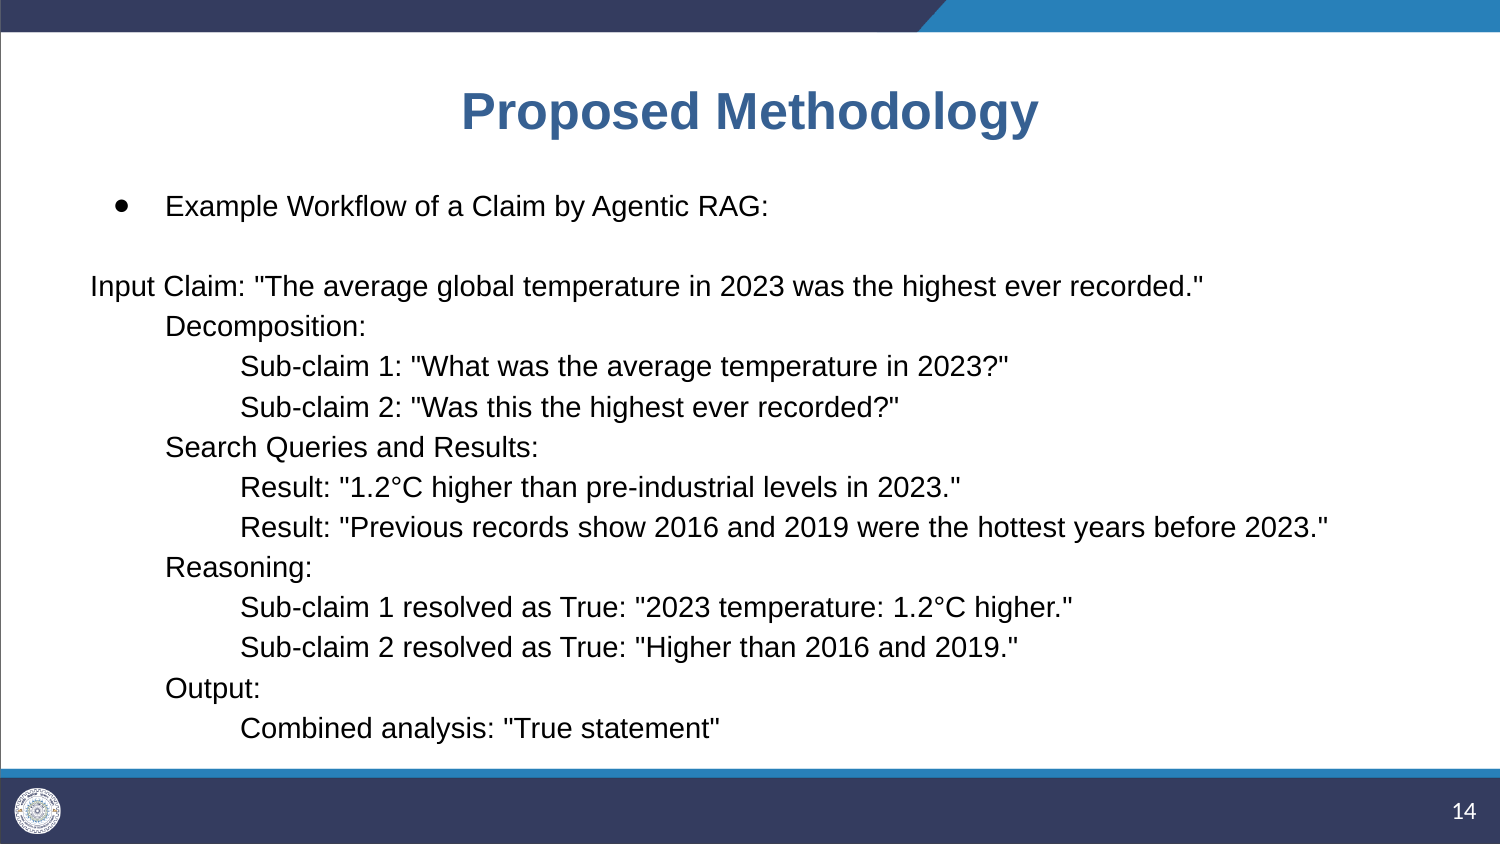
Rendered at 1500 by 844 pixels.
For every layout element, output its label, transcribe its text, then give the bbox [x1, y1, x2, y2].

picture [0, 0, 1500, 844]
title Proposed Methodology [75, 33, 1427, 175]
slide_number ‹#› [1141, 787, 1492, 833]
text_box Example Workflow of a Claim by Agentic RAG: Input Claim: "The average global temperature in 2023 was the highest ever recorded." Decomposition: Sub-claim 1: "What was the average temperature in 2023?" Sub-claim 2: "Was this the highest ever recorded?" Search Queries and Results: Result: "1.2°C higher than pre-industrial levels in 2023." Result: "Previous records show 2016 and 2019 were the hottest years before 2023." Reasoning: Sub-claim 1 resolved as True: "2023 temperature: 1.2°C higher." Sub-claim 2 resolved as True: "Higher than 2016 and 2019." Output: Combined analysis: "True statement" [74, 174, 1413, 792]
